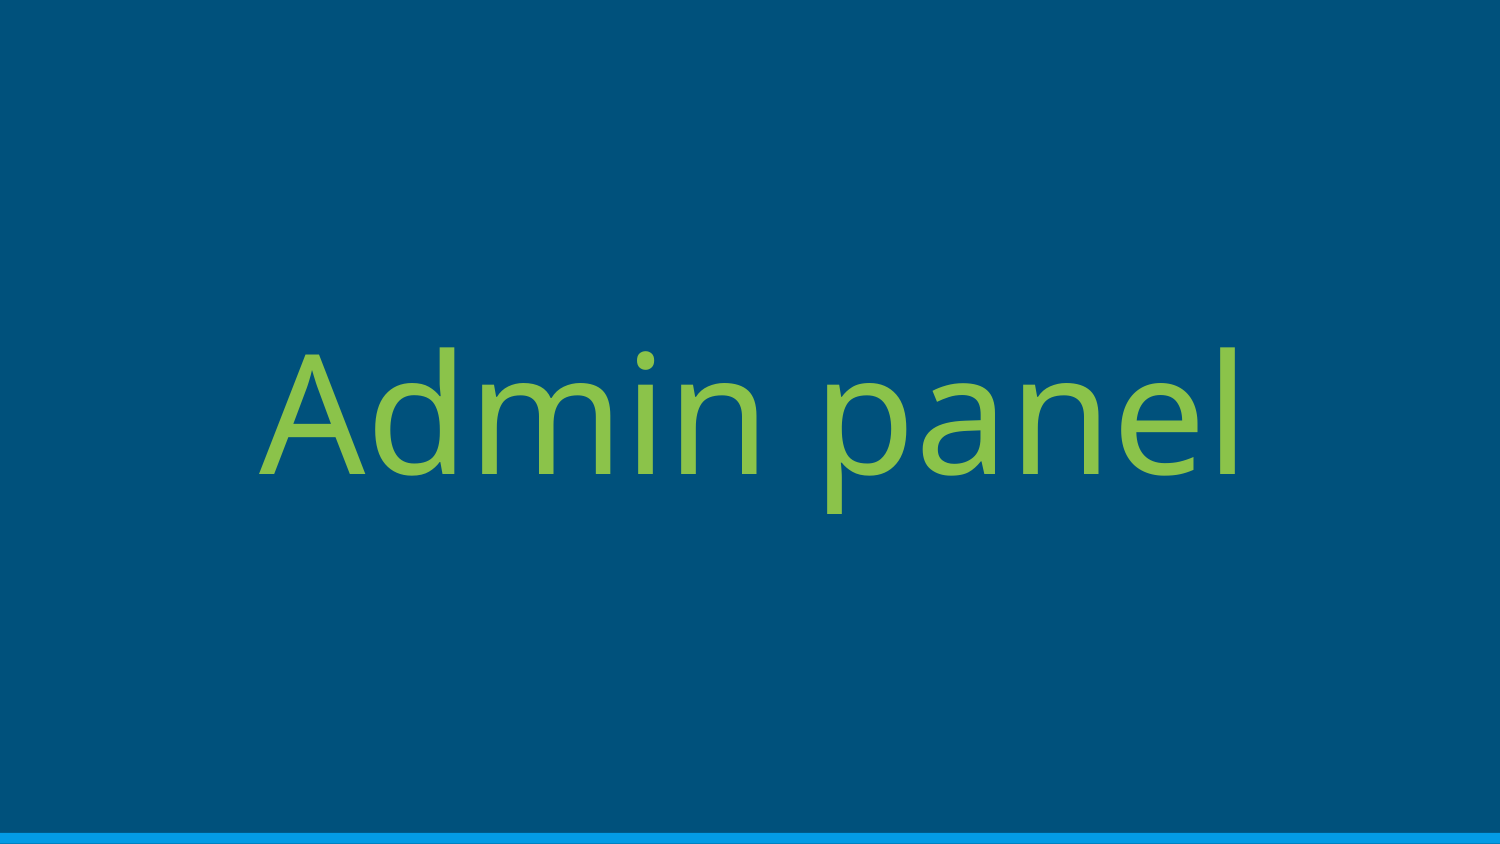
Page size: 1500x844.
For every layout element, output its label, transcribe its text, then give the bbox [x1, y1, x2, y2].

title Admin panel [68, 281, 1442, 535]
